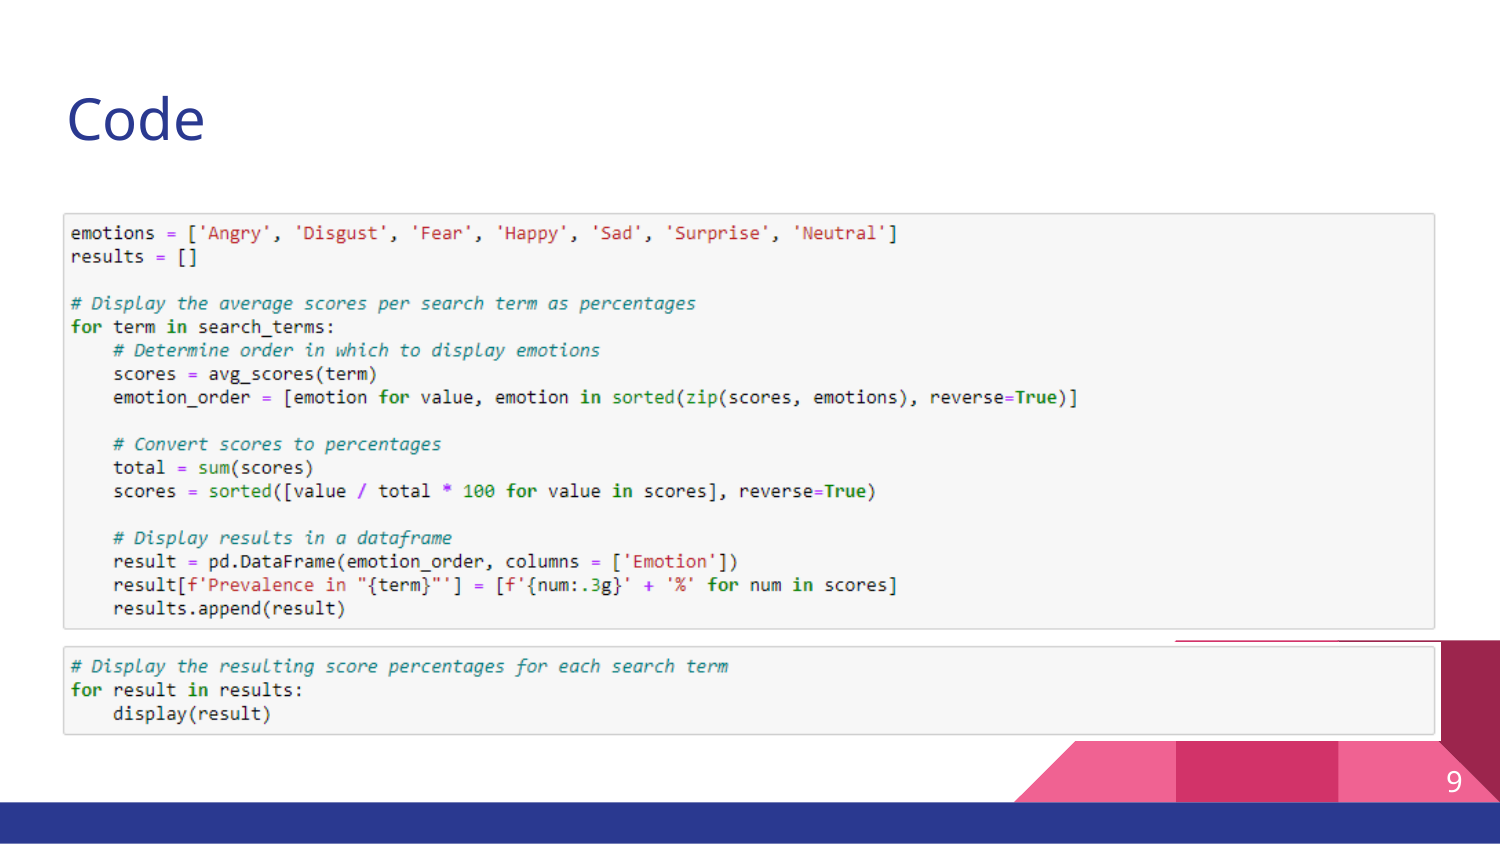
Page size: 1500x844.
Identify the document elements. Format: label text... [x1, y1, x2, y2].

picture [59, 209, 1441, 635]
title Code [51, 67, 1449, 167]
slide_number ‹#› [1387, 750, 1478, 815]
picture [59, 642, 1441, 741]
